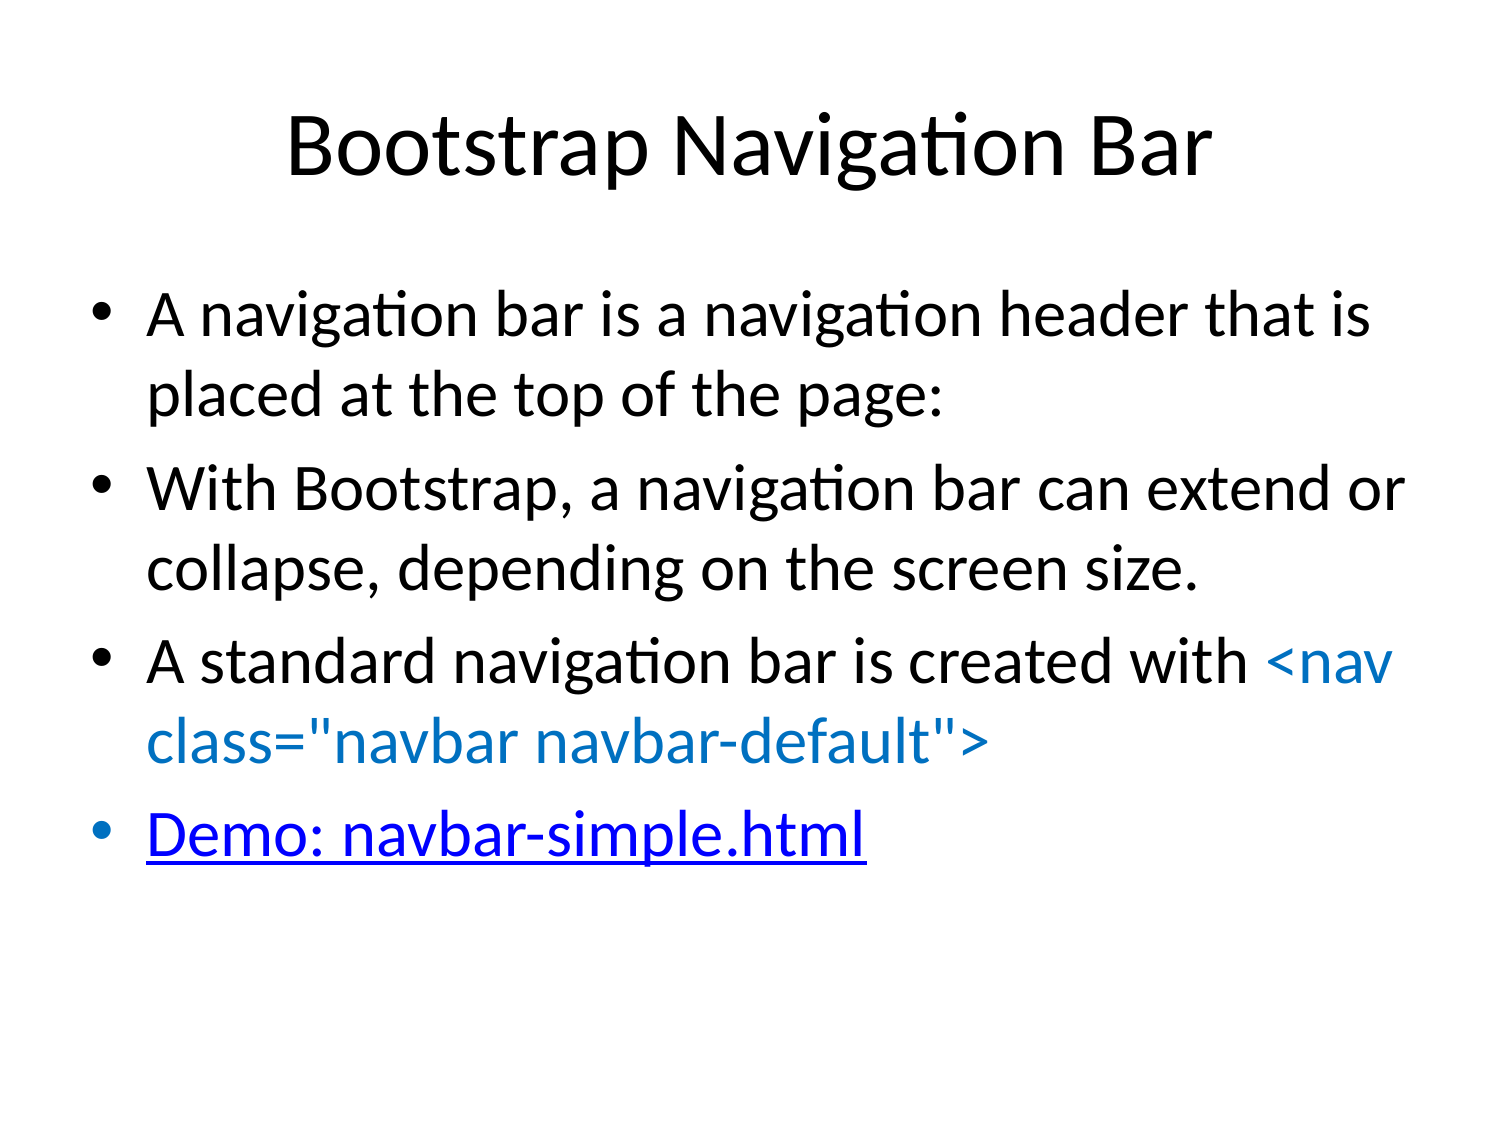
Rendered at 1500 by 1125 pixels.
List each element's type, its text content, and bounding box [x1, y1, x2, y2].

list A navigation bar is a navigation header that is placed at the top of the page: With Bootstrap, a navigation bar can extend or collapse, depending on the screen size. A standard navigation bar is created with <nav class="navbar navbar-default"> Demo: navbar-simple.html [75, 262, 1425, 1005]
title Bootstrap Navigation Bar [75, 45, 1425, 233]
